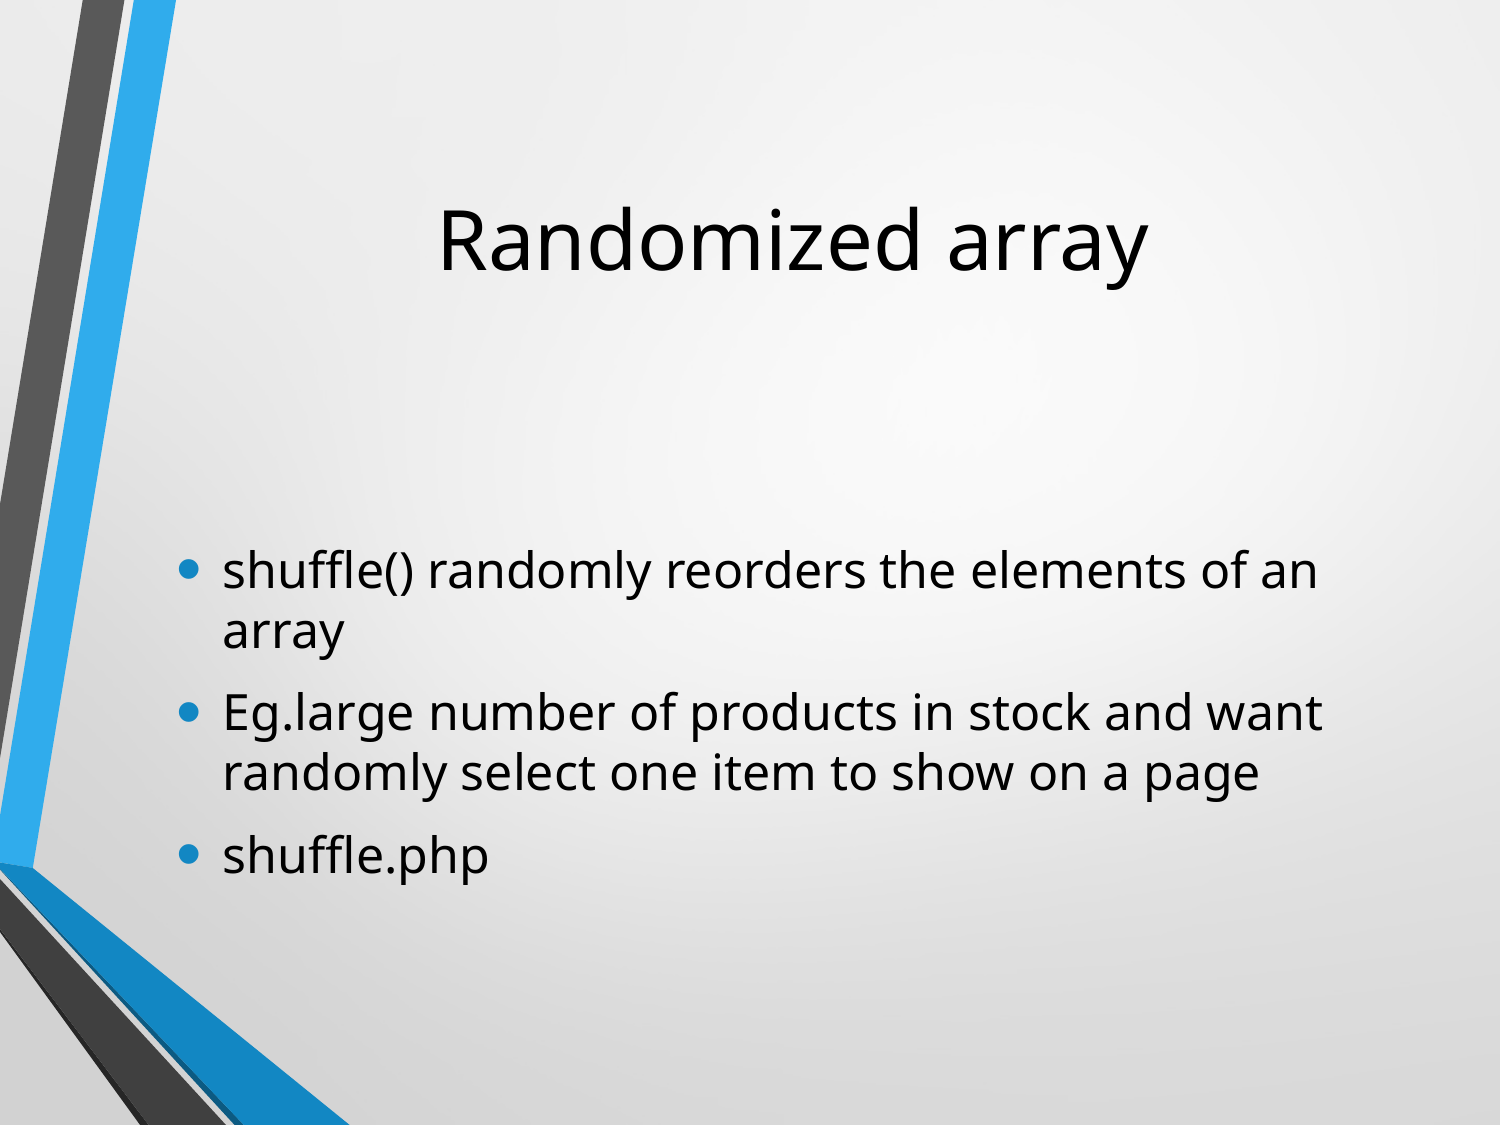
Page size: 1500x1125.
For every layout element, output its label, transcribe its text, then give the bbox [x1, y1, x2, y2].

title Randomized array [161, 75, 1425, 400]
list shuffle() randomly reorders the elements of an array Eg.large number of products in stock and want randomly select one item to show on a page shuffle.php [161, 437, 1425, 985]
